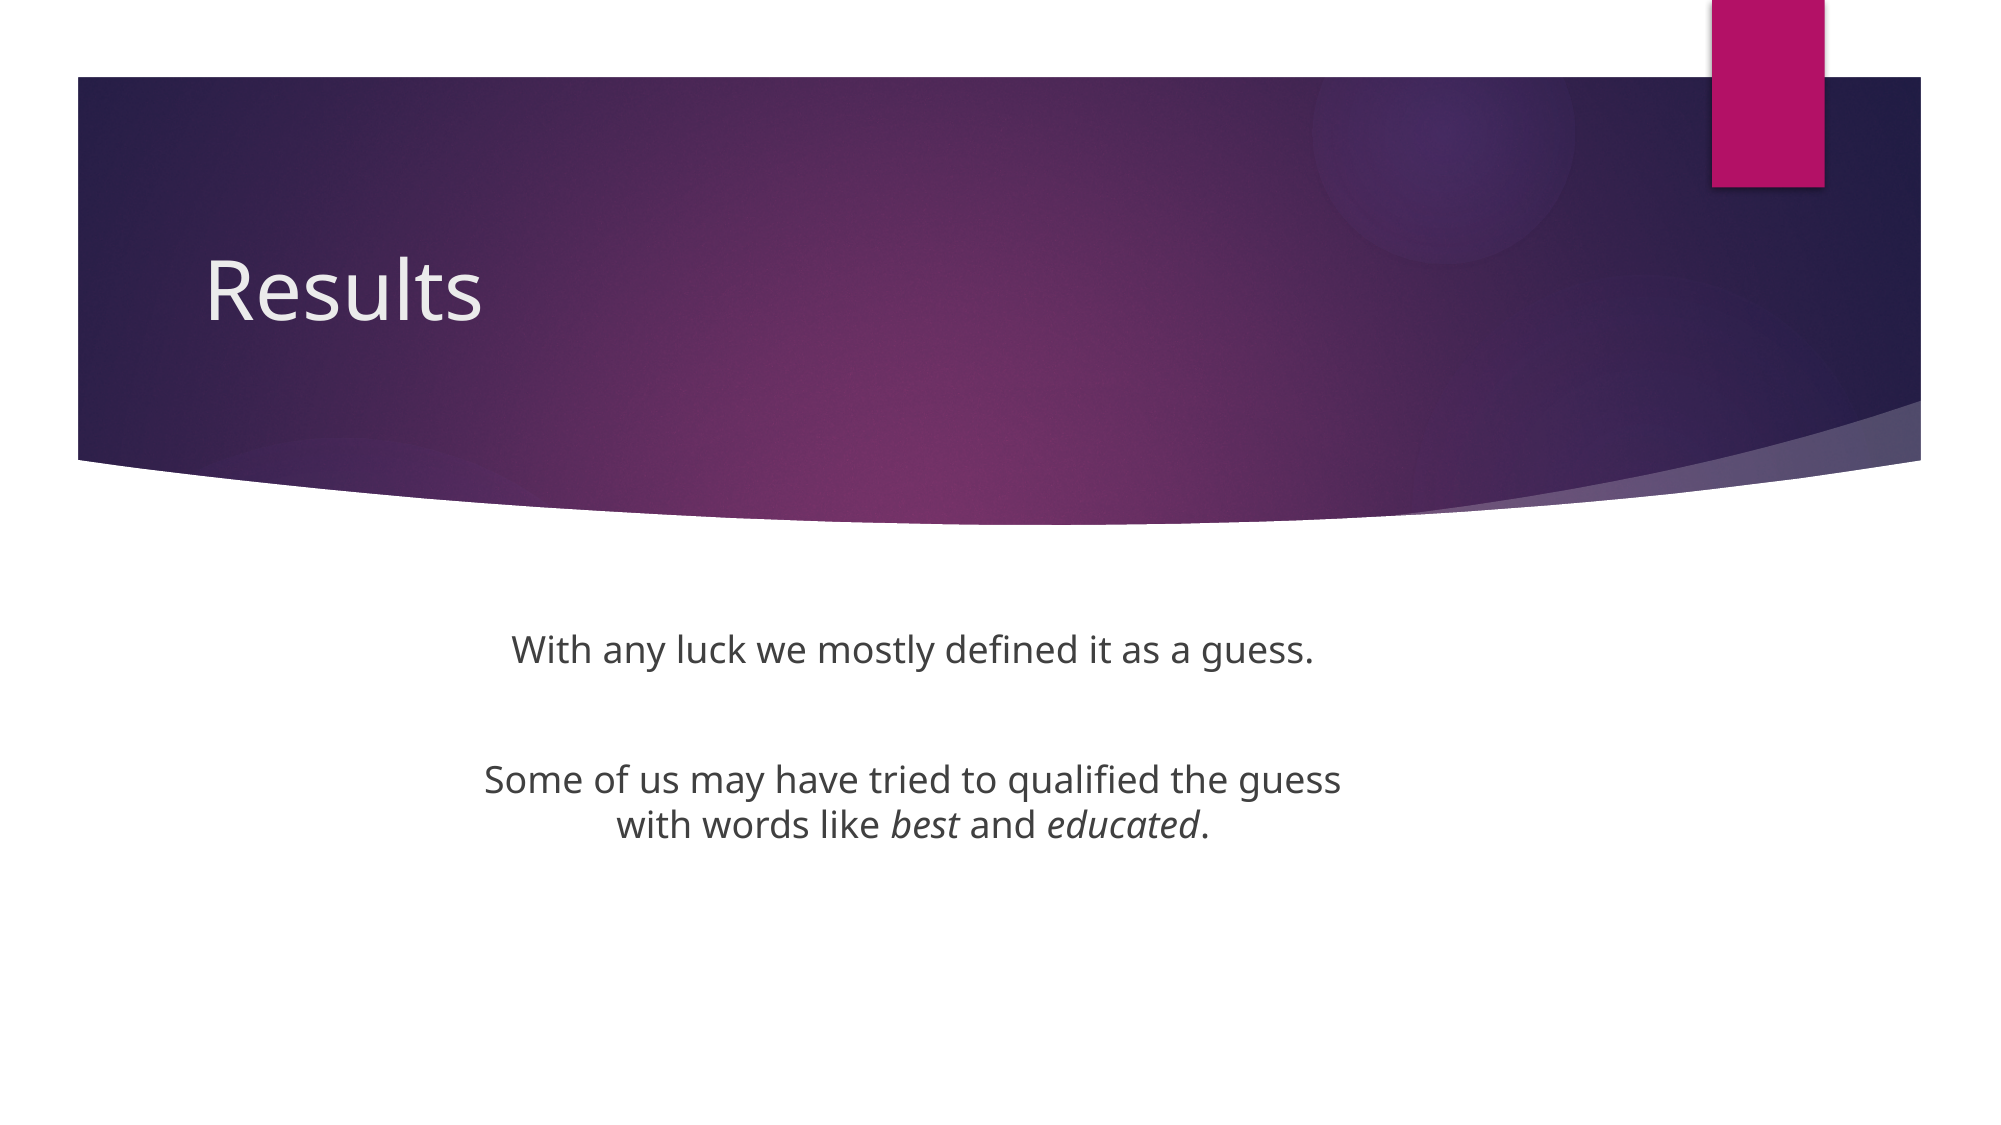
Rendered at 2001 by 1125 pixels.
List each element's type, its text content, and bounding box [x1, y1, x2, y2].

text_box Some of us may have tried to qualified the guess with words like best and educated. [189, 729, 1638, 873]
list With any luck we mostly defined it as a guess. [189, 593, 1638, 704]
title Results [188, 174, 1638, 400]
